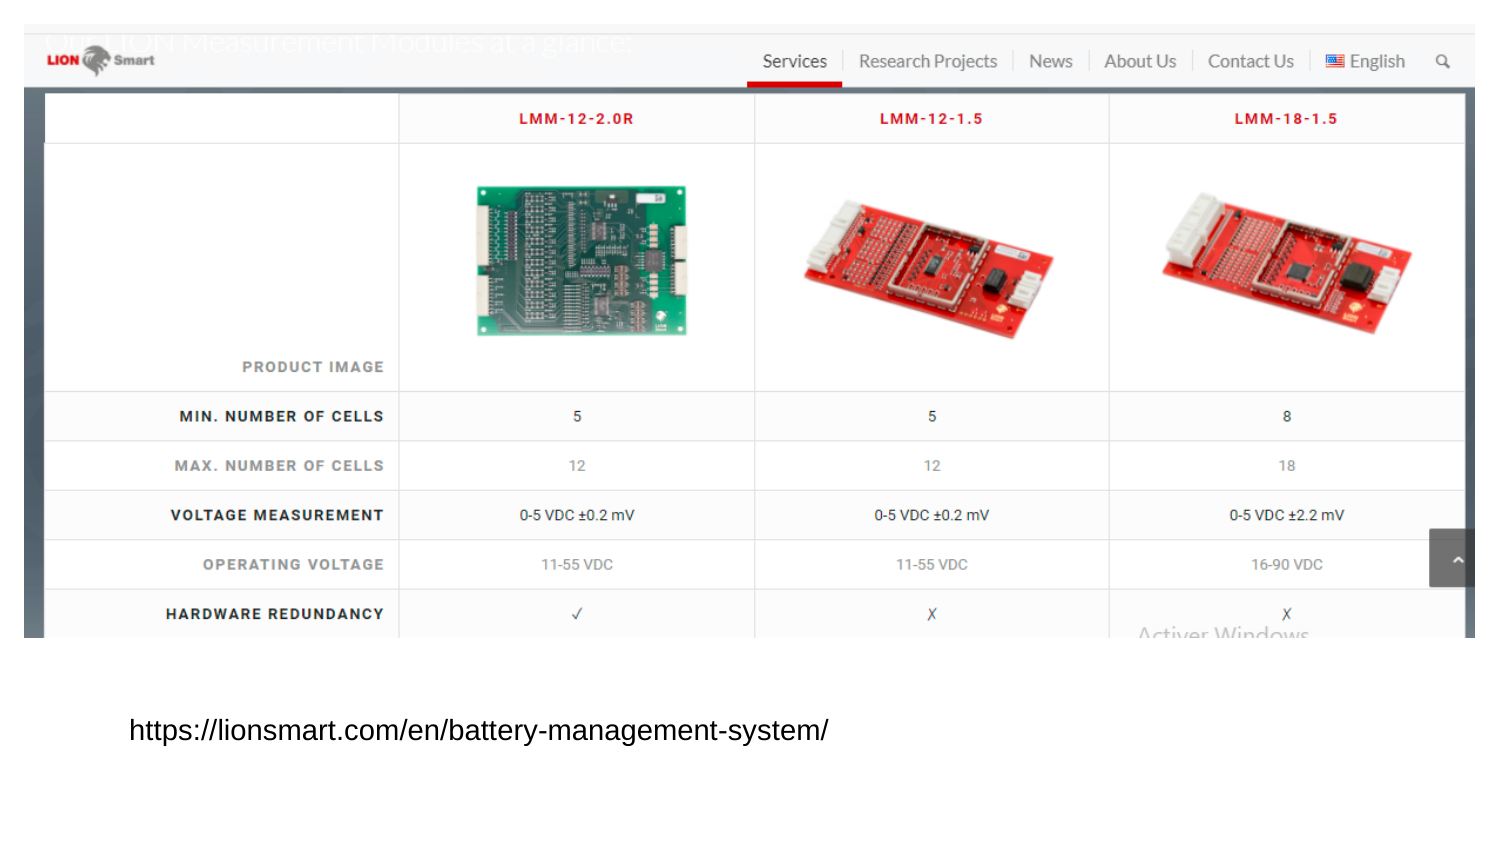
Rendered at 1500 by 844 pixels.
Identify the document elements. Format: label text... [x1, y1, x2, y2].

picture [24, 24, 1476, 638]
text_box https://lionsmart.com/en/battery-management-system/ [114, 696, 1332, 762]
